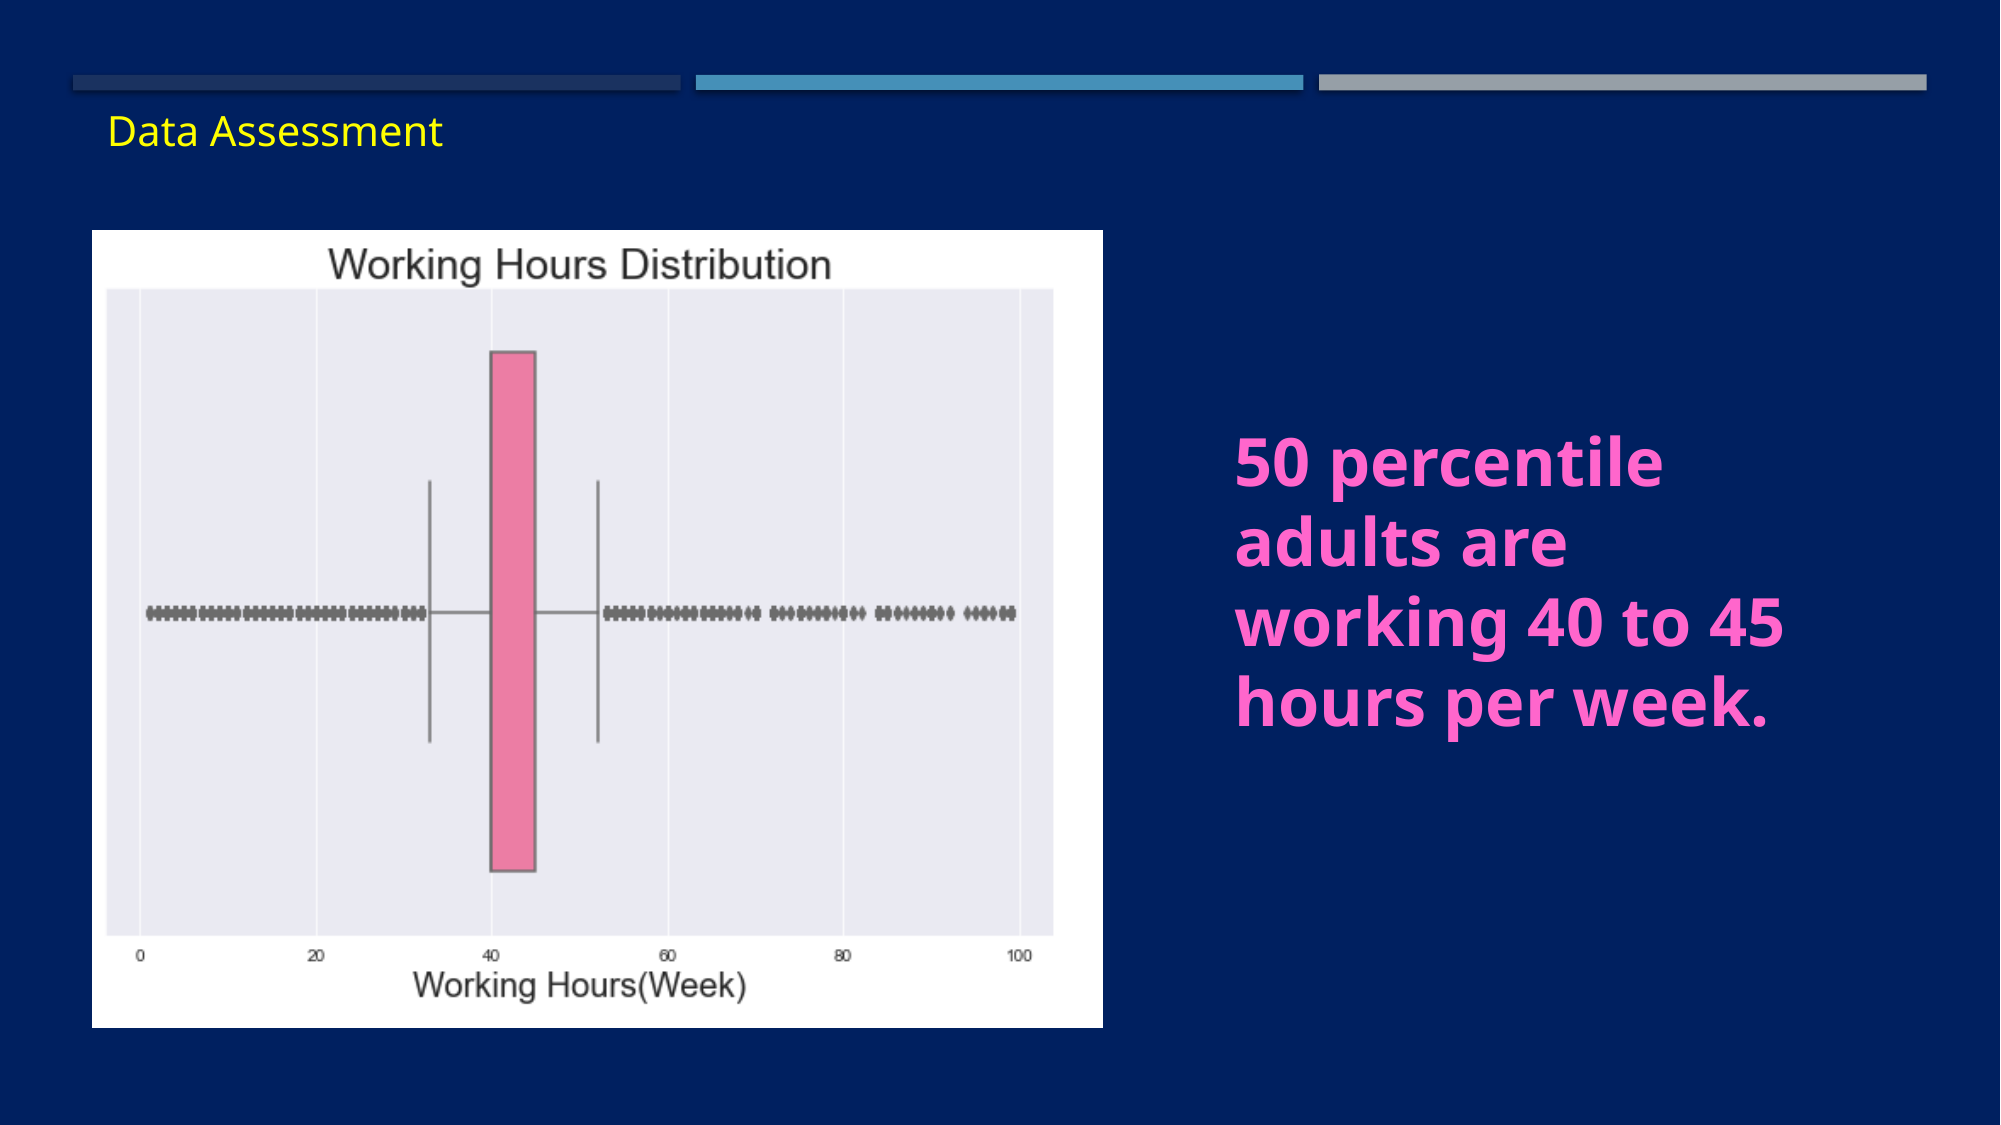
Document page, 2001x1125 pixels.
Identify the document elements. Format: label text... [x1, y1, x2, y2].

picture [91, 230, 1104, 1029]
text_box 50 percentile adults are working 40 to 45 hours per week. [1219, 412, 1854, 747]
text_box Data Assessment [92, 97, 541, 163]
